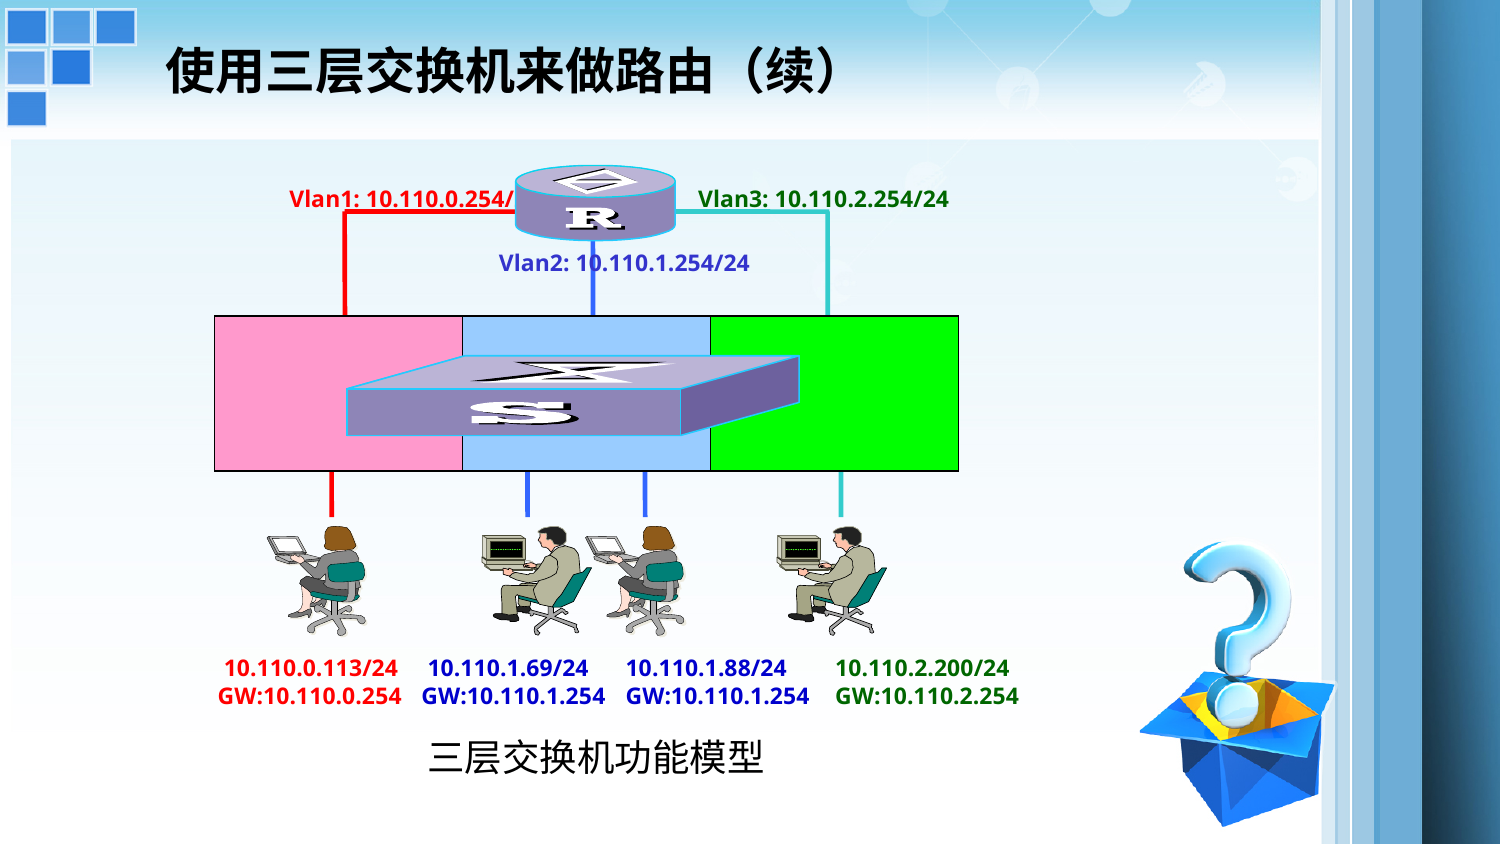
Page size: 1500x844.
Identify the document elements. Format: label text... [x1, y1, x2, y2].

text_box 使用三层交换机来做路由（续） [150, 31, 950, 107]
text_box [711, 315, 959, 472]
text_box Vlan3: 10.110.2.254/24 [683, 177, 965, 220]
text_box Vlan1: 10.110.0.254/24 [274, 177, 510, 220]
text_box 10.110.2.200/24 GW:10.110.2.254 [820, 646, 1035, 717]
text_box 10.110.1.69/24 GW:10.110.1.254 [406, 646, 610, 717]
text_box [214, 315, 462, 472]
title 三层交换机功能模型 [412, 726, 855, 788]
text_box 10.110.1.88/24 GW:10.110.1.254 [610, 646, 820, 717]
picture [0, 0, 1500, 844]
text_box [515, 165, 676, 241]
text_box Vlan2: 10.110.1.254/24 [484, 241, 766, 284]
text_box 10.110.0.113/24 GW:10.110.0.254 [203, 646, 406, 717]
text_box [346, 355, 800, 436]
